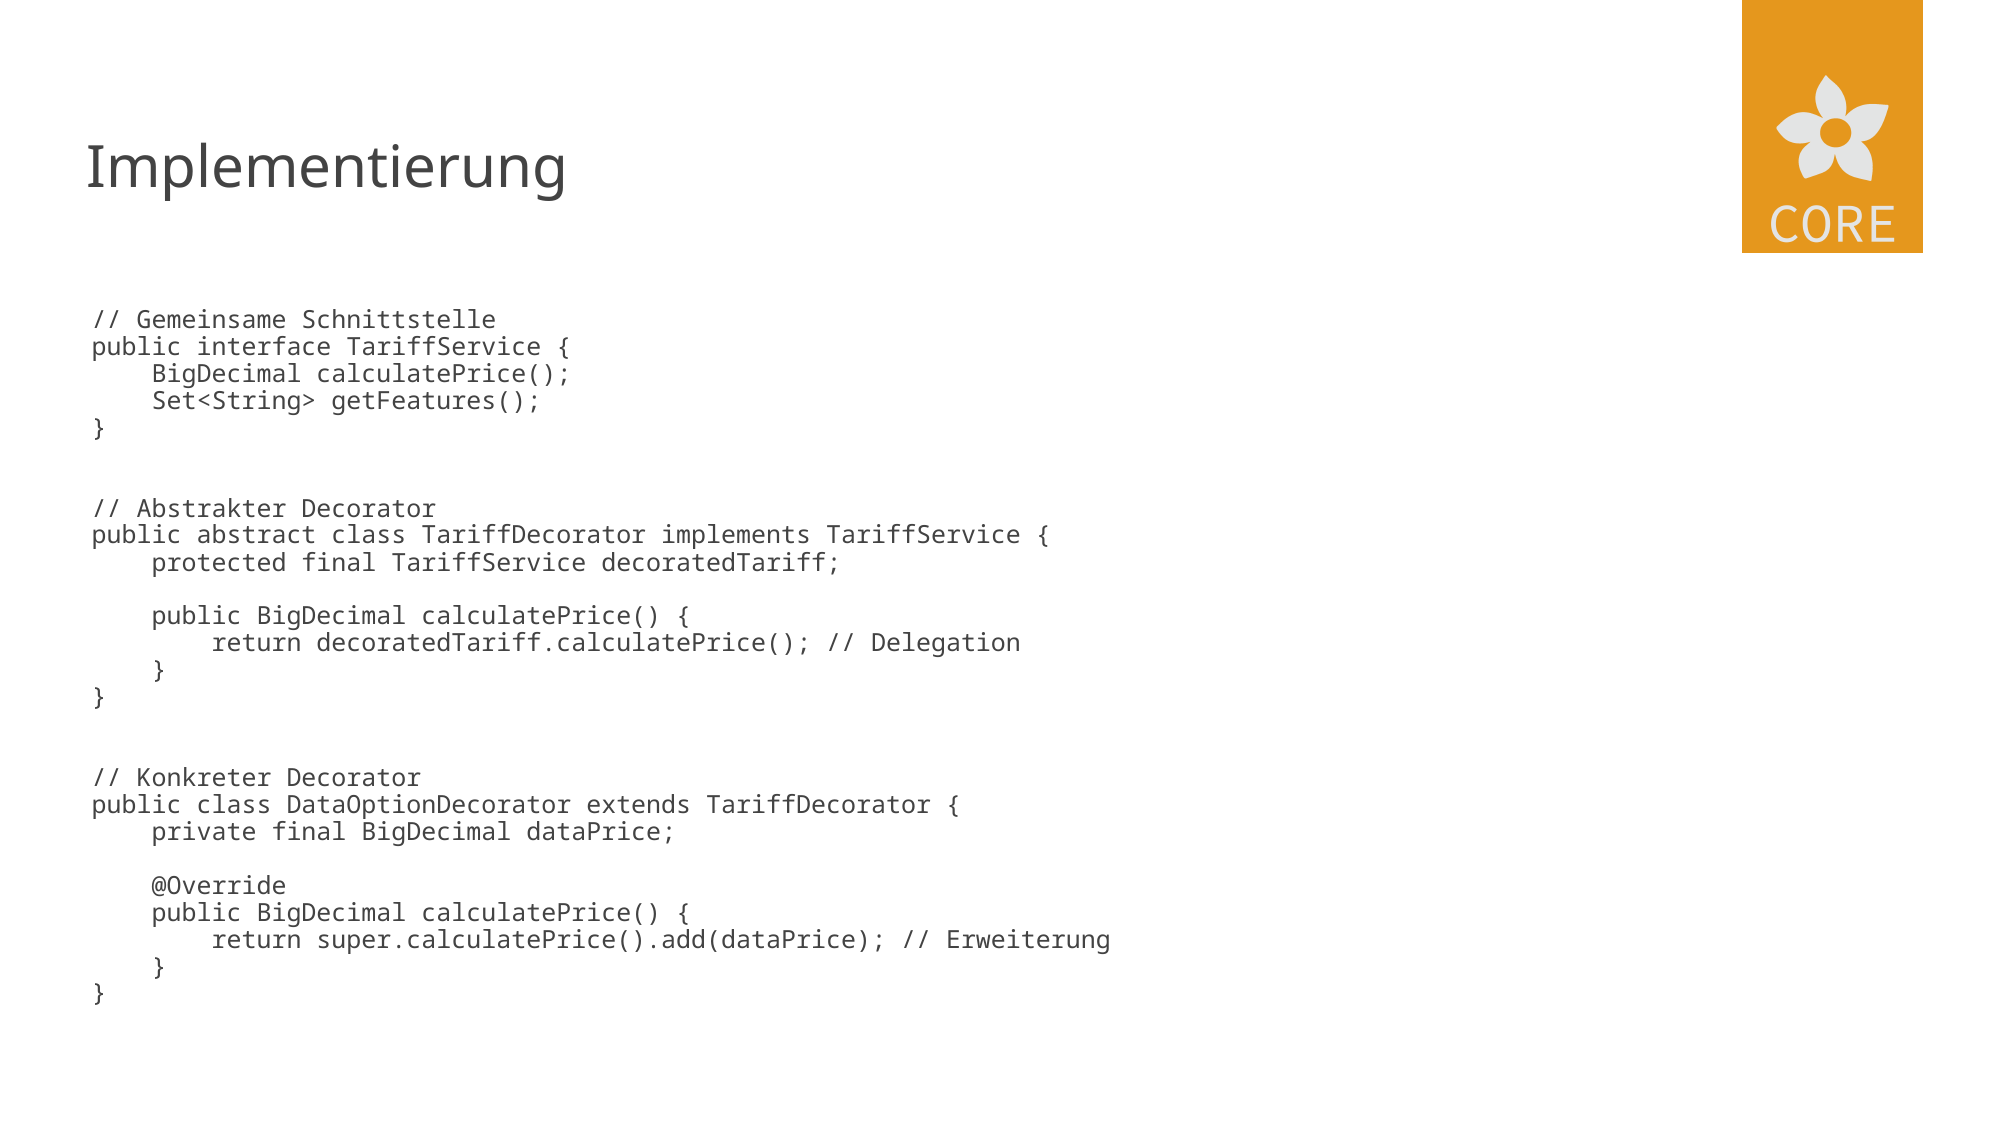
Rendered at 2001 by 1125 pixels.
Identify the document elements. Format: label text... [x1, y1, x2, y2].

title Implementierung [71, 59, 1732, 278]
picture [1742, 0, 1923, 253]
list // Gemeinsame Schnittstelle public interface TariffService { BigDecimal calculatePrice(); Set<String> getFeatures(); } // Abstrakter Decorator public abstract class TariffDecorator implements TariffService { protected final TariffService decoratedTariff; public BigDecimal calculatePrice() { return decoratedTariff.calculatePrice(); // Delegation } } // Konkreter Decorator public class DataOptionDecorator extends TariffDecorator { private final BigDecimal dataPrice; @Override public BigDecimal calculatePrice() { return super.calculatePrice().add(dataPrice); // Erweiterung } } [76, 299, 1919, 1066]
